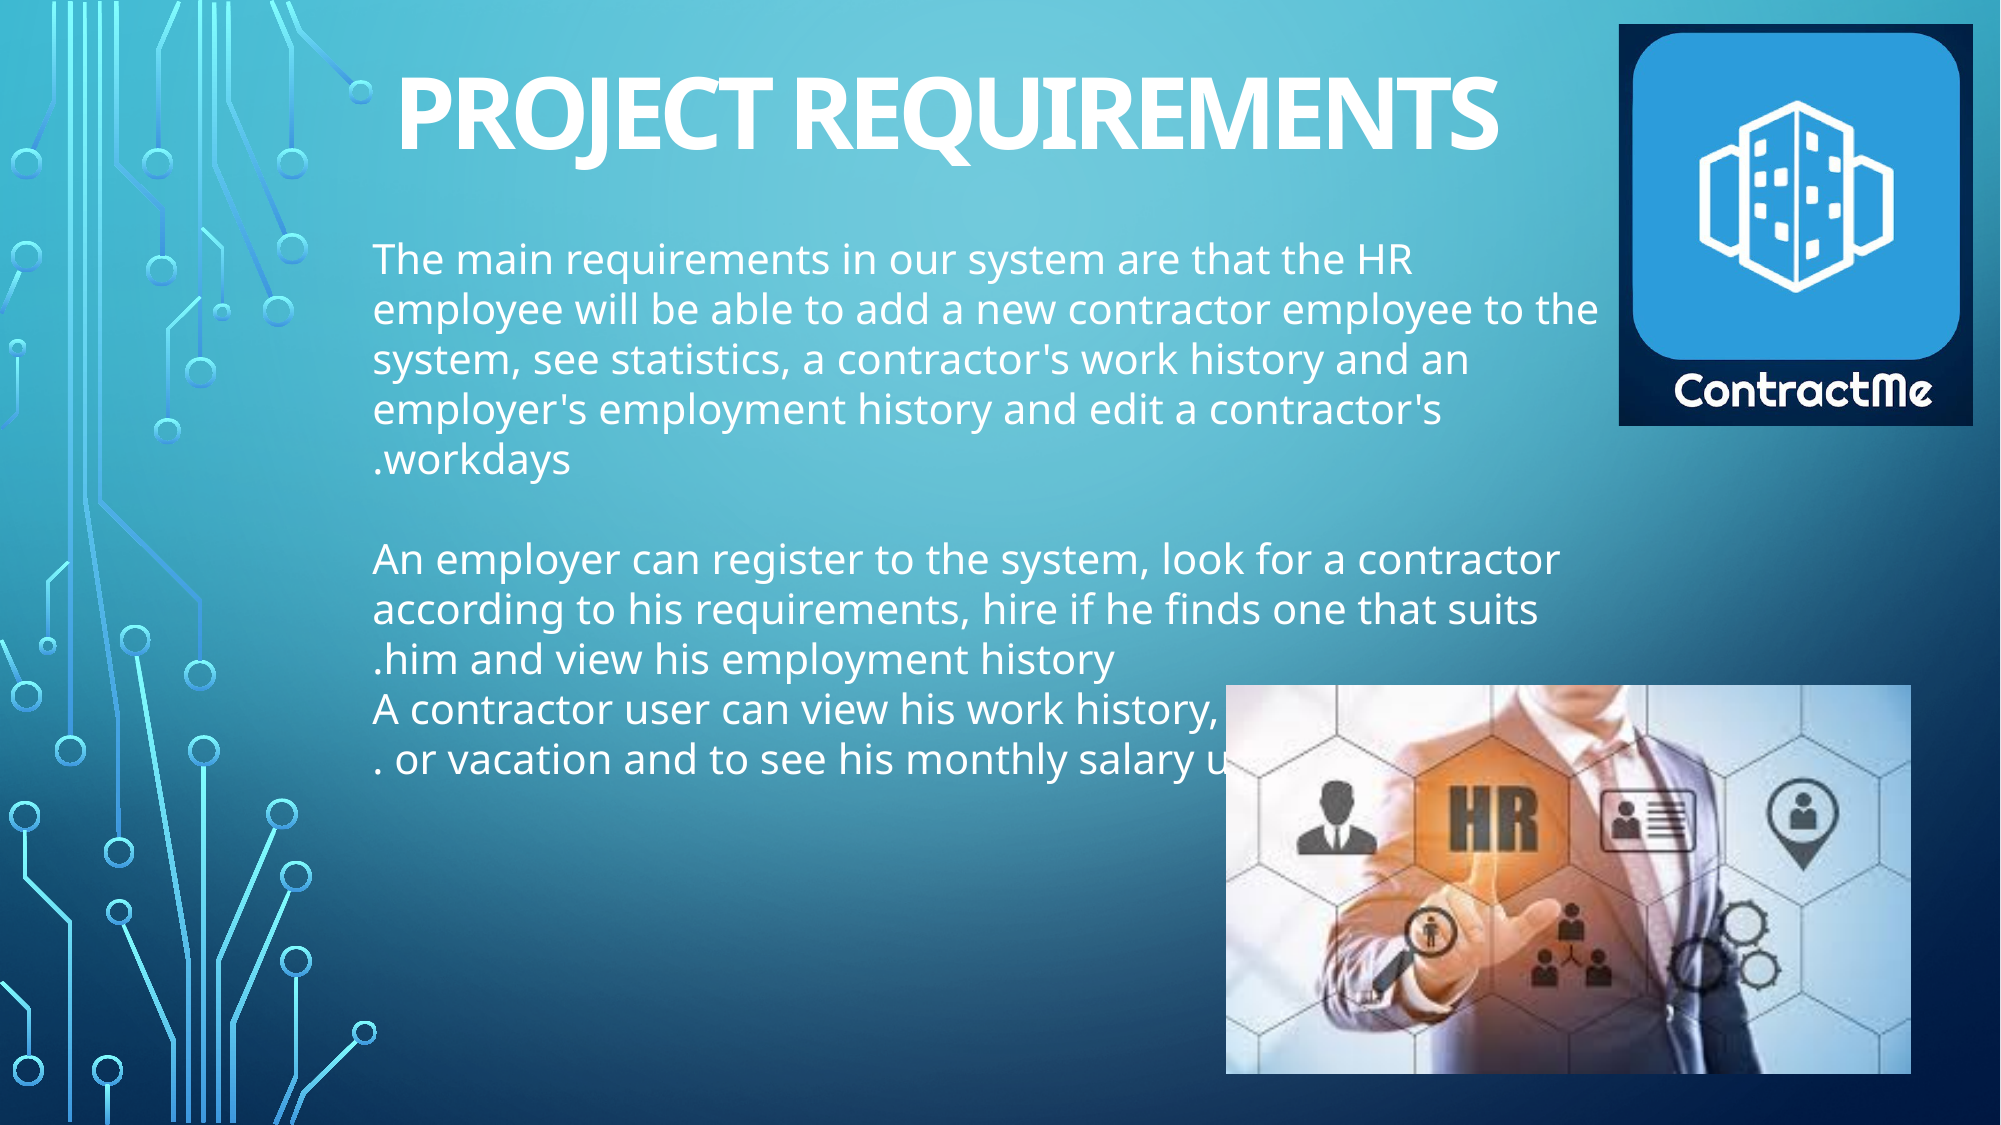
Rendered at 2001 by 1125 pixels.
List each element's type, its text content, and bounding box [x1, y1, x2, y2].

title Project requirements [378, 0, 1821, 224]
text_box The main requirements in our system are that the HR employee will be able to add a new contractor employee to the system, see statistics, a contractor's work history and an employer's employment history and edit a contractor's workdays. An employer can register to the system, look for a contractor according to his requirements, hire if he finds one that suits him and view his employment history. A contractor user can view his work history, report a workday or vacation and to see his monthly salary until now . [357, 224, 1619, 790]
picture [1225, 685, 1911, 1075]
picture [1618, 24, 1974, 426]
